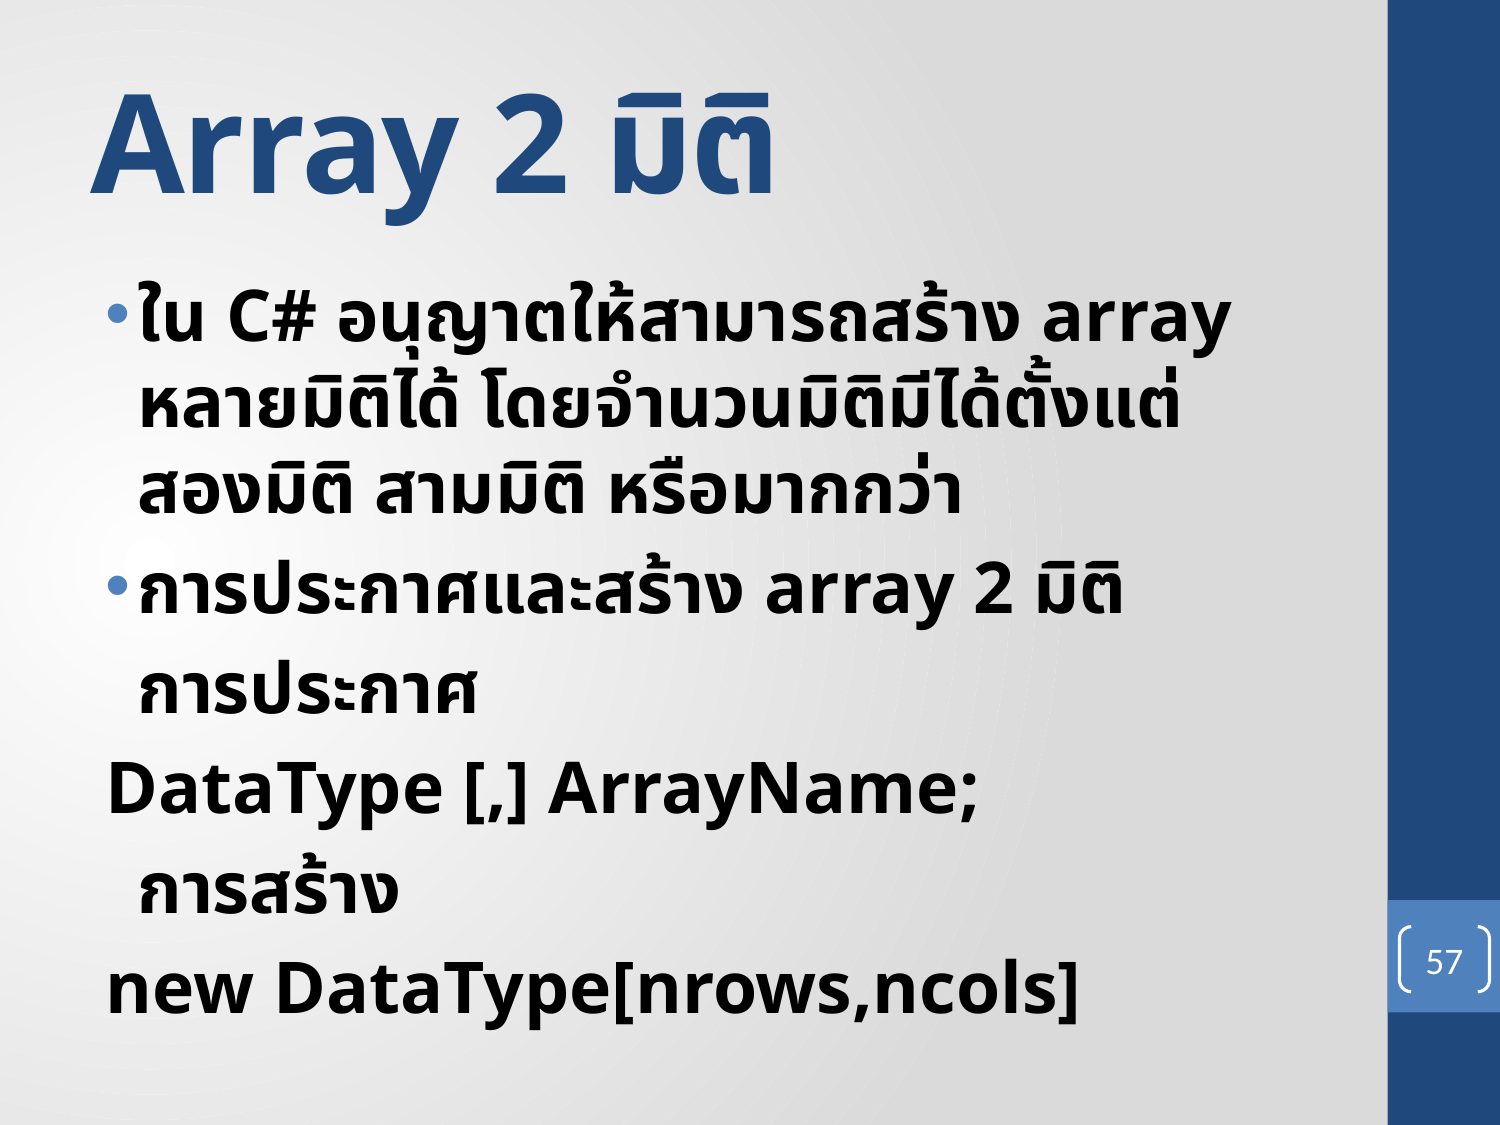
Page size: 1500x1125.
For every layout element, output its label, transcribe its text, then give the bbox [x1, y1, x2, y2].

slide_number 57 [1397, 925, 1492, 994]
list ใน C# อนุญาตให้สามารถสร้าง array หลายมิติได้ โดยจำนวนมิติมีได้ตั้งแต่ สองมิติ สามมิติ หรือมากกว่า การประกาศและสร้าง array 2 มิติ การประกาศ DataType [,] ArrayName; การสร้าง new DataType[nrows,ncols] [75, 262, 1325, 1050]
title Array 2 มิติ [75, 45, 1325, 233]
